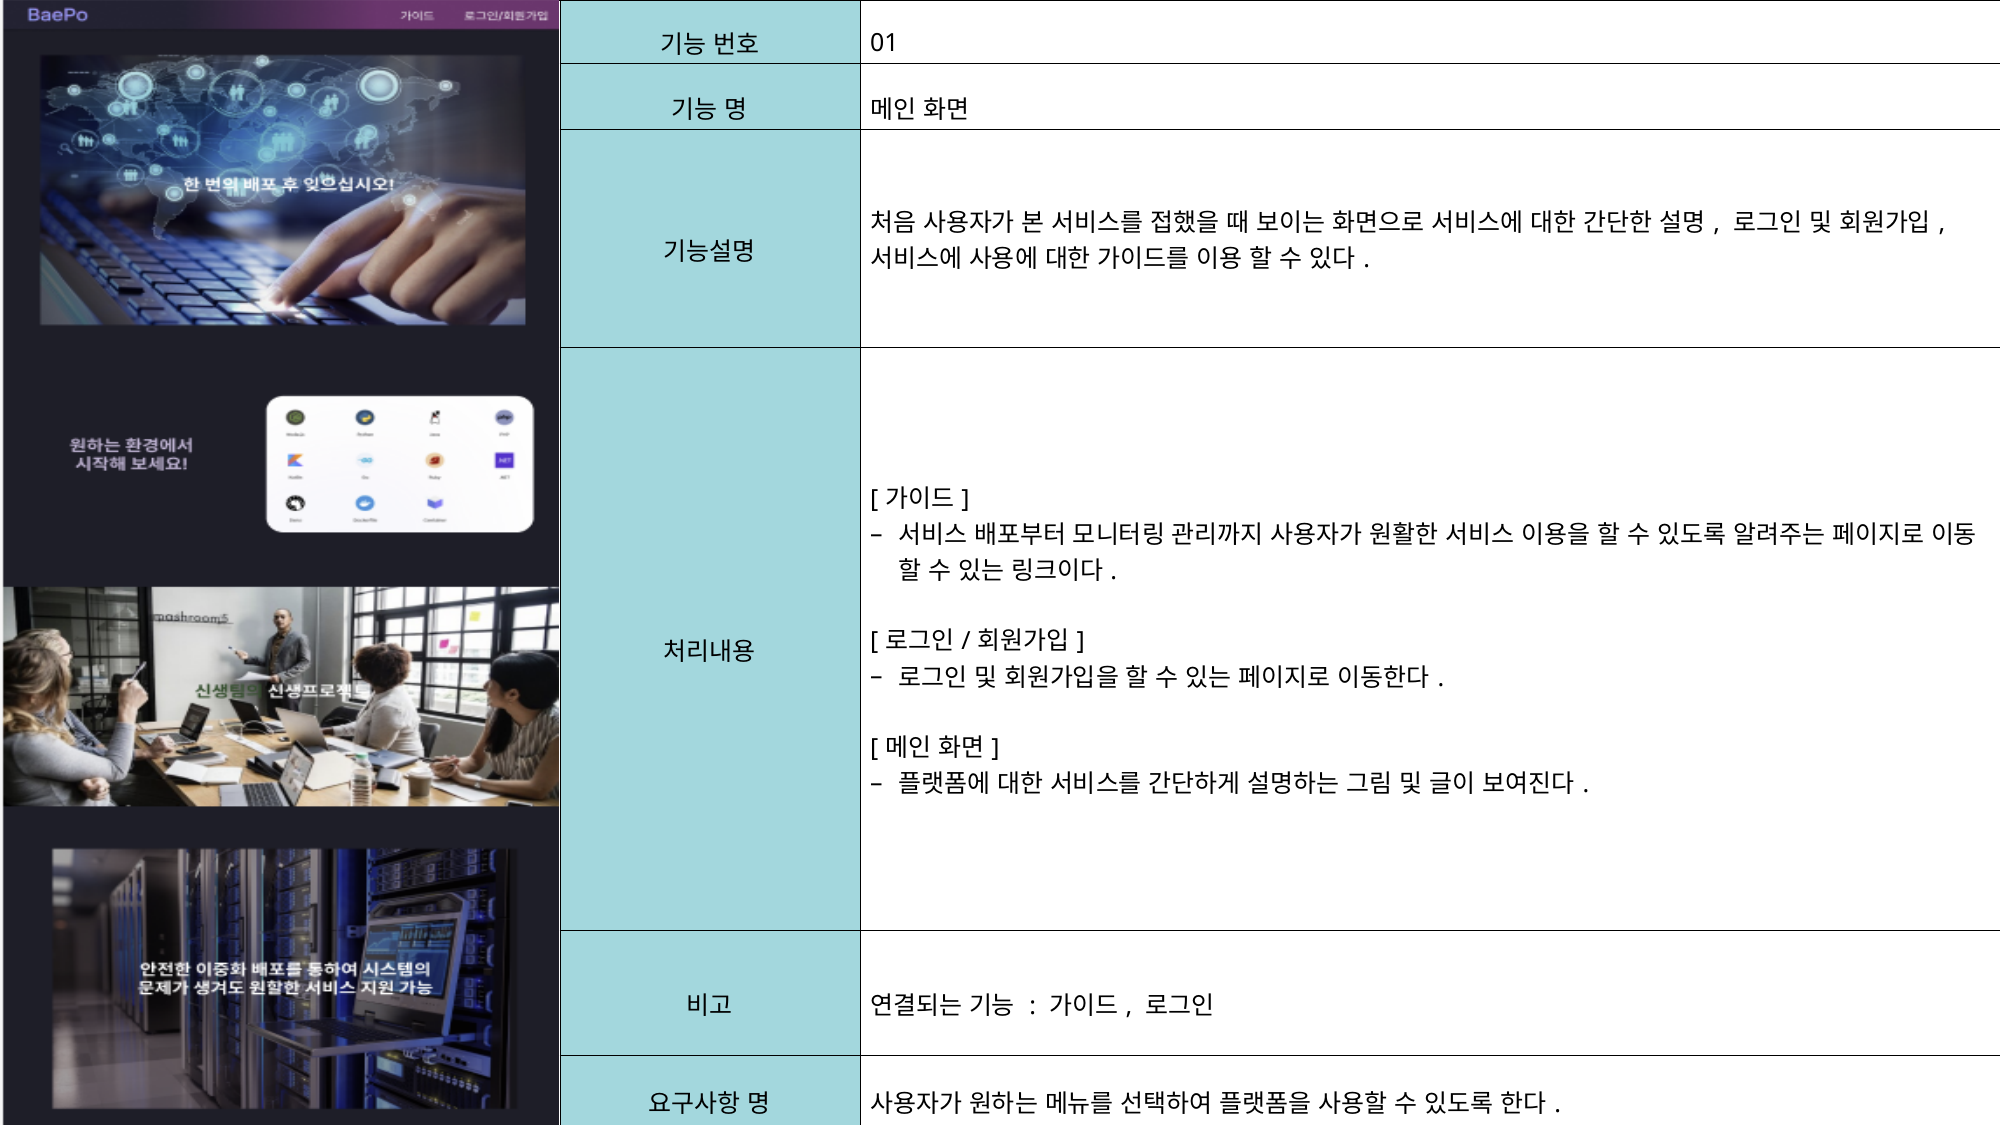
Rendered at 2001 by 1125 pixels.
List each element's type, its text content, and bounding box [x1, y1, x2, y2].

table_cell 요구사항 명 [561, 1056, 860, 1125]
table_cell 연결되는 기능 : 가이드, 로그인 [861, 931, 2000, 1055]
table_cell 기능설명 [561, 130, 860, 347]
picture [0, 0, 559, 1125]
table_cell 처음 사용자가 본 서비스를 접했을 때 보이는 화면으로 서비스에 대한 간단한 설명, 로그인 및 회원가입, 서비스에 사용에 대한 가이드를 이용 할 수 있다. [861, 130, 2000, 347]
table_cell 기능 명 [561, 64, 860, 129]
table_cell 사용자가 원하는 메뉴를 선택하여 플랫폼을 사용할 수 있도록 한다. [861, 1056, 2000, 1125]
table_cell [가이드] 서비스 배포부터 모니터링 관리까지 사용자가 원활한 서비스 이용을 할 수 있도록 알려주는 페이지로 이동 할 수 있는 링크이다. [로그인/회원가입] 로그인 및 회원가입을 할 수 있는 페이지로 이동한다. [메인 화면] 플랫폼에 대한 서비스를 간단하게 설명하는 그림 및 글이 보여진다. [861, 348, 2000, 930]
table_header 기능 번호 [561, 1, 860, 63]
table_cell 처리내용 [561, 348, 860, 930]
table_header 01 [861, 1, 2000, 63]
table_cell 메인 화면 [861, 64, 2000, 129]
table_cell 비고 [561, 931, 860, 1055]
